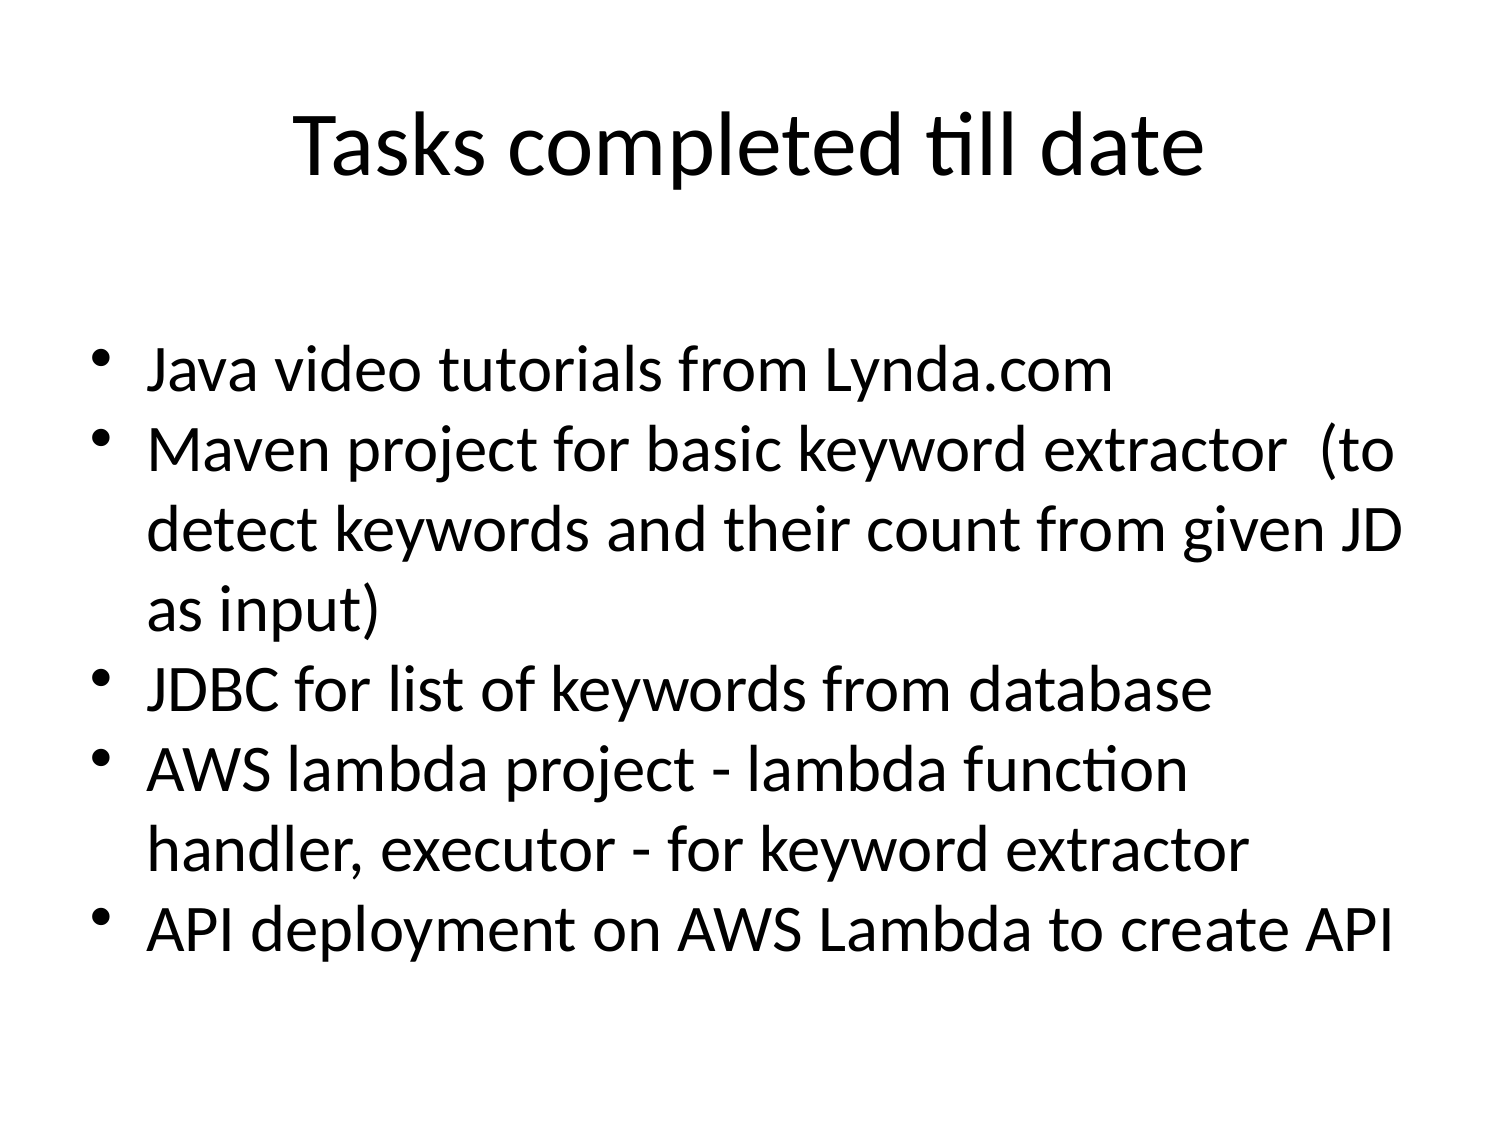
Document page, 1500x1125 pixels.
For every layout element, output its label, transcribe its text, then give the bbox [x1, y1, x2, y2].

list Java video tutorials from Lynda.com Maven project for basic keyword extractor (to detect keywords and their count from given JD as input) JDBC for list of keywords from database AWS lambda project - lambda function handler, executor - for keyword extractor API deployment on AWS Lambda to create API [75, 317, 1425, 1005]
title Tasks completed till date [75, 45, 1425, 233]
